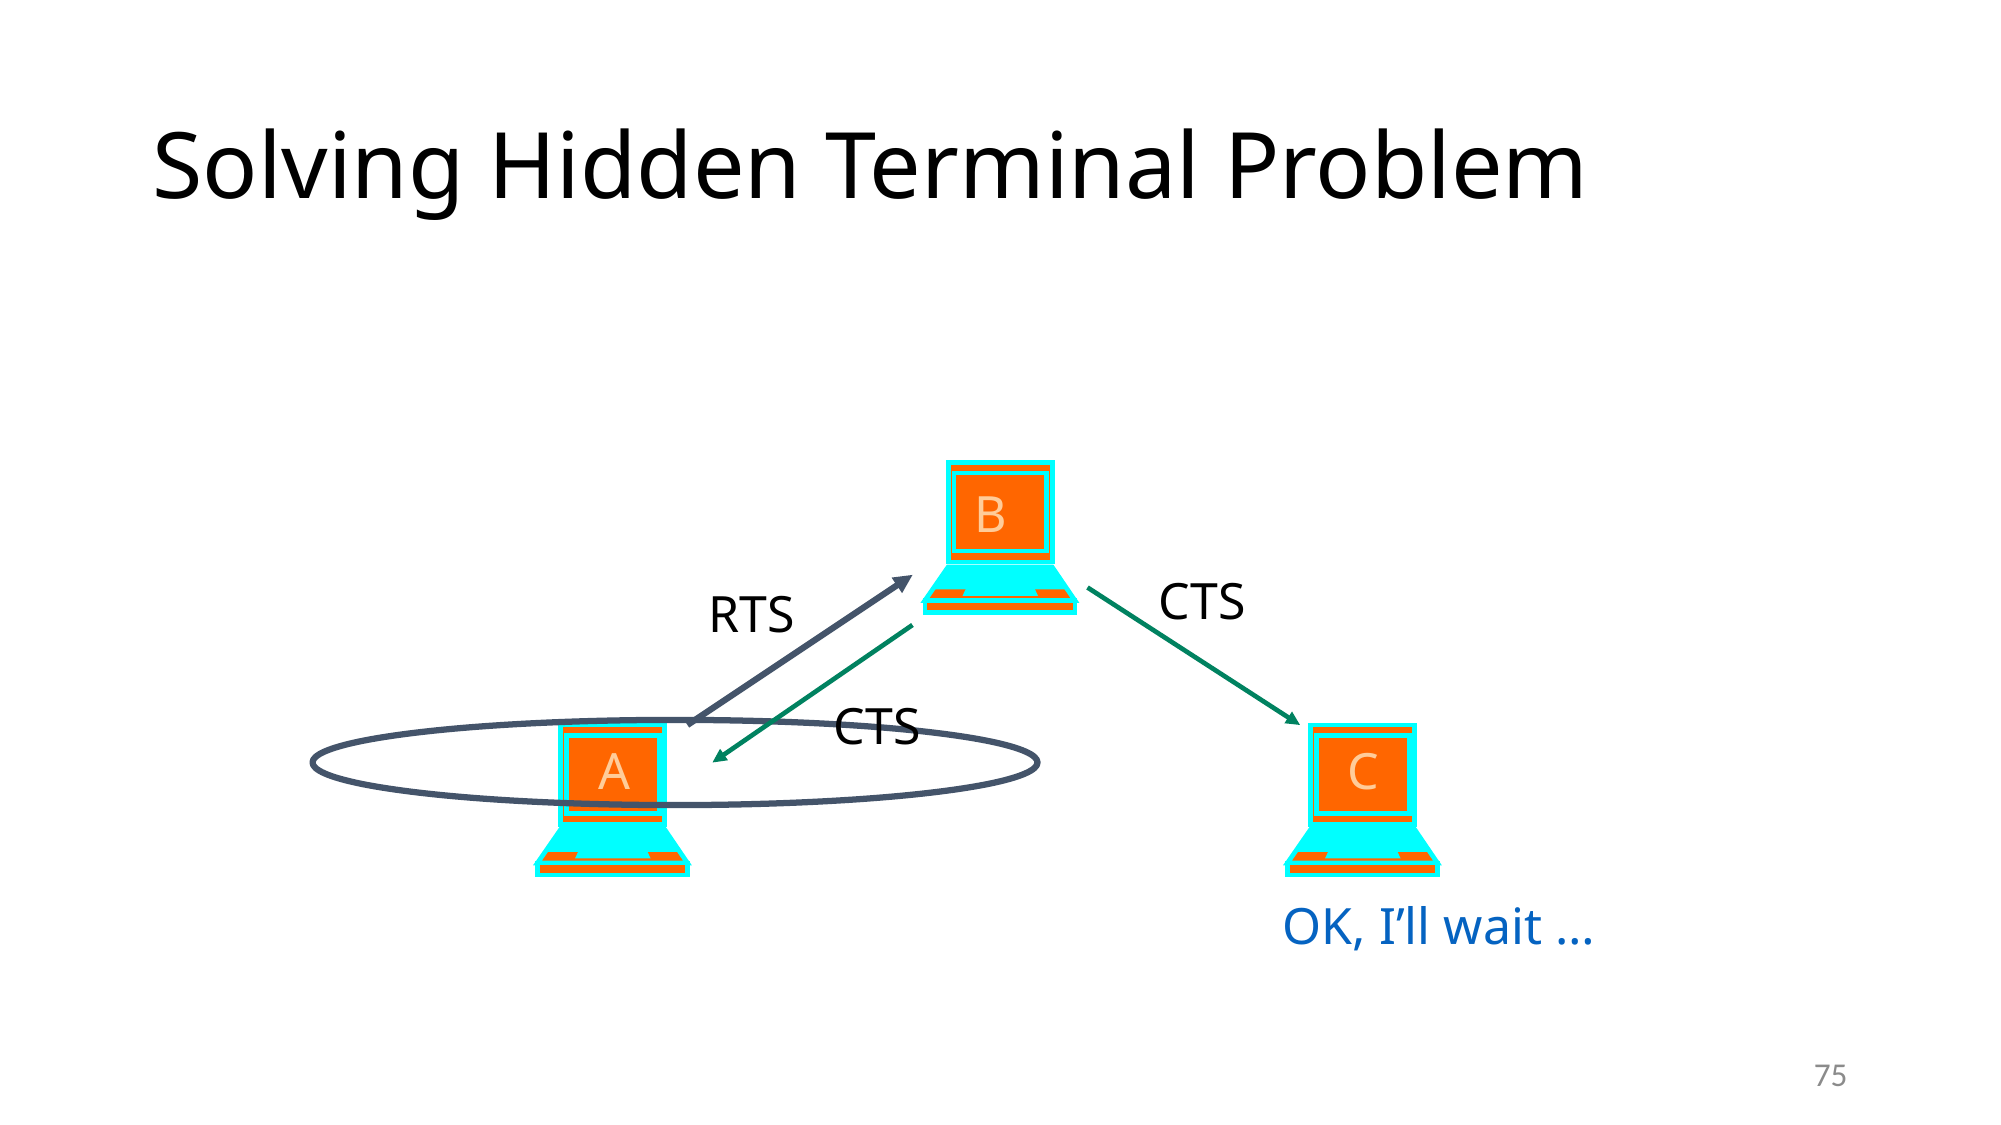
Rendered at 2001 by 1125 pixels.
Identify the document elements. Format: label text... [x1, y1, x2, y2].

text_box B [960, 474, 1023, 550]
text_box [1310, 724, 1415, 825]
text_box [560, 803, 665, 825]
text_box [924, 567, 1075, 613]
text_box [312, 719, 1038, 806]
text_box [1287, 829, 1438, 875]
text_box [537, 829, 688, 875]
text_box [948, 462, 1053, 563]
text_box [712, 624, 930, 764]
text_box A [583, 731, 645, 807]
text_box C [1333, 731, 1395, 807]
slide_number 75 [1412, 1042, 1863, 1103]
text_box OK, I’ll wait … [1267, 887, 1610, 963]
title Solving Hidden Terminal Problem [137, 59, 1863, 278]
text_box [1087, 562, 1300, 725]
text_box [687, 574, 913, 725]
